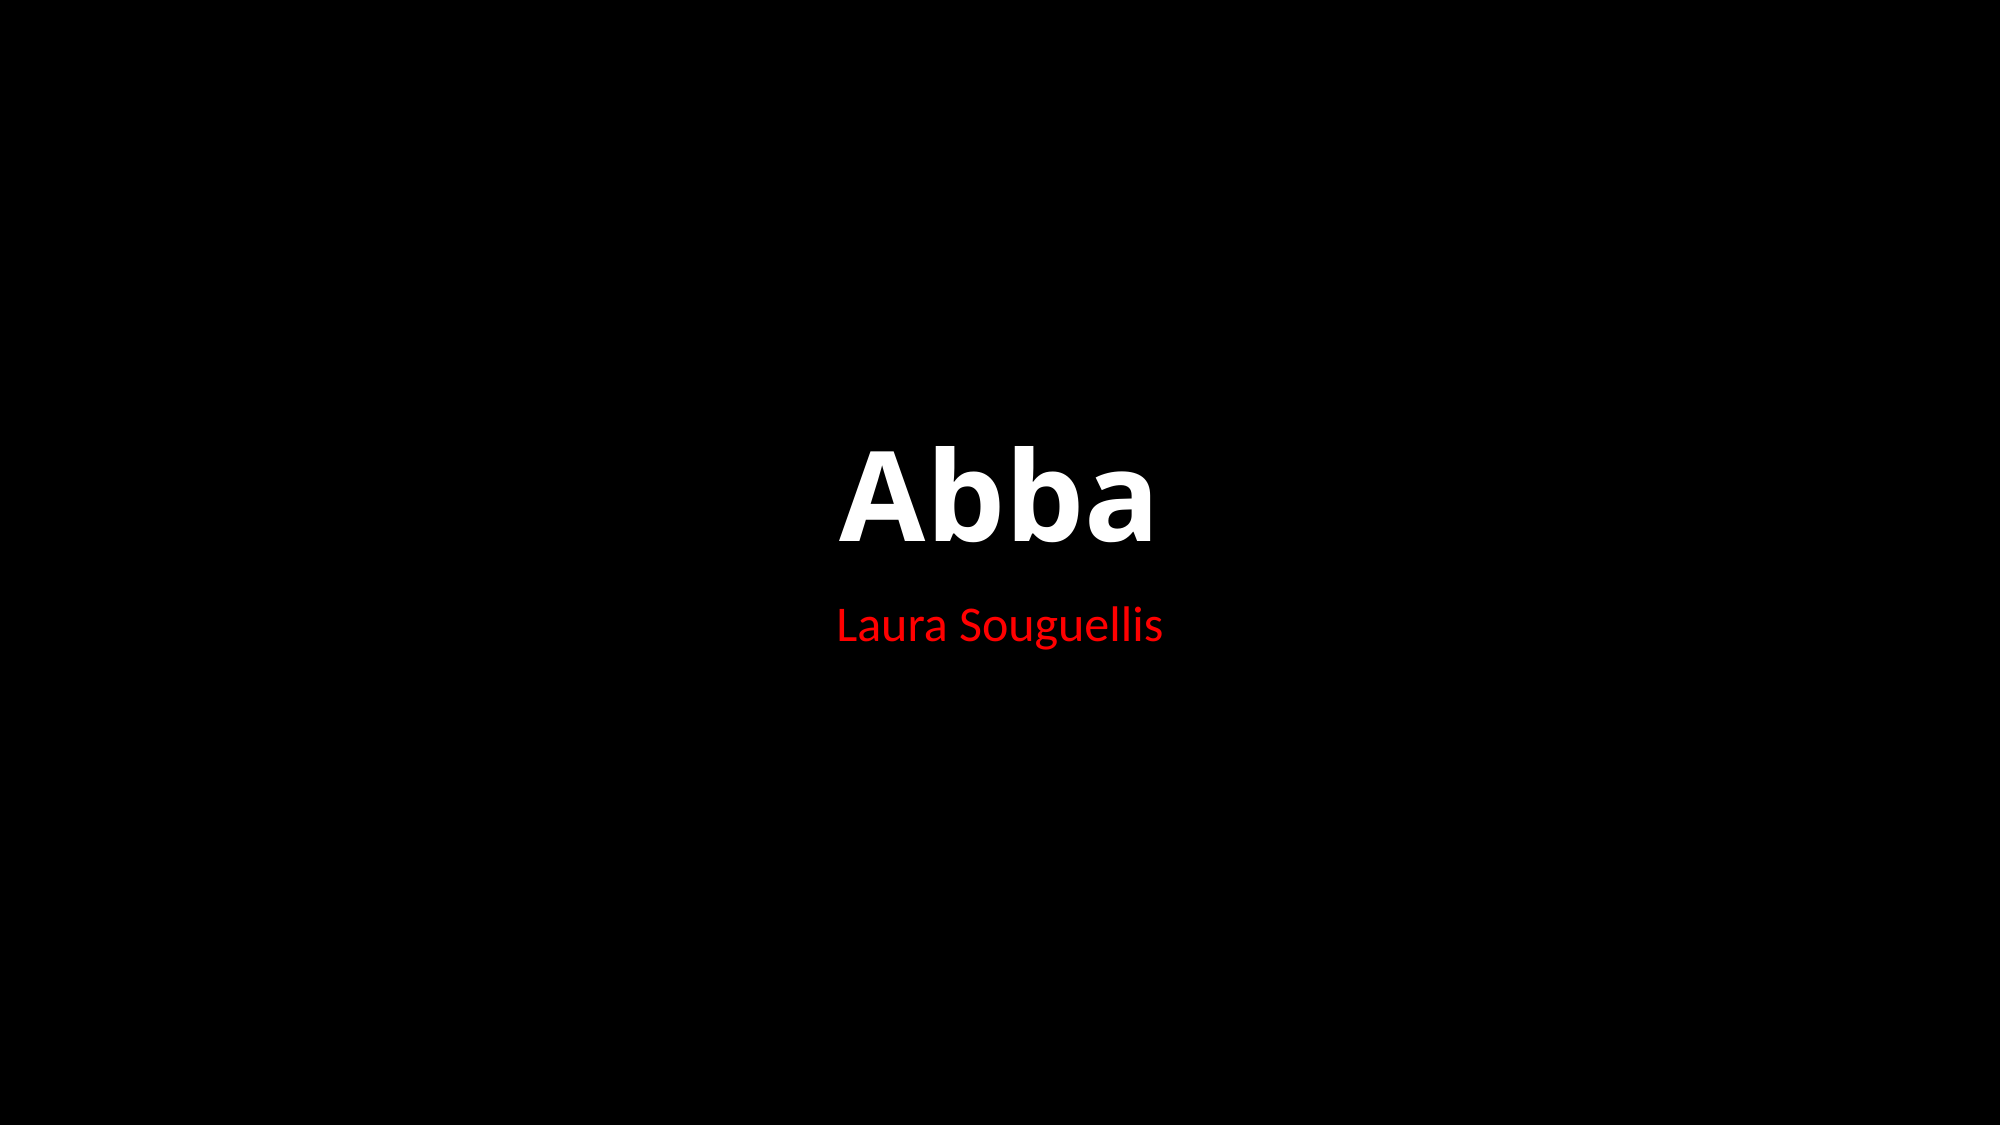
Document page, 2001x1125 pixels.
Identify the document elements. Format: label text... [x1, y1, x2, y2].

title Abba [249, 184, 1750, 576]
subtitle Laura Souguellis [249, 590, 1750, 863]
